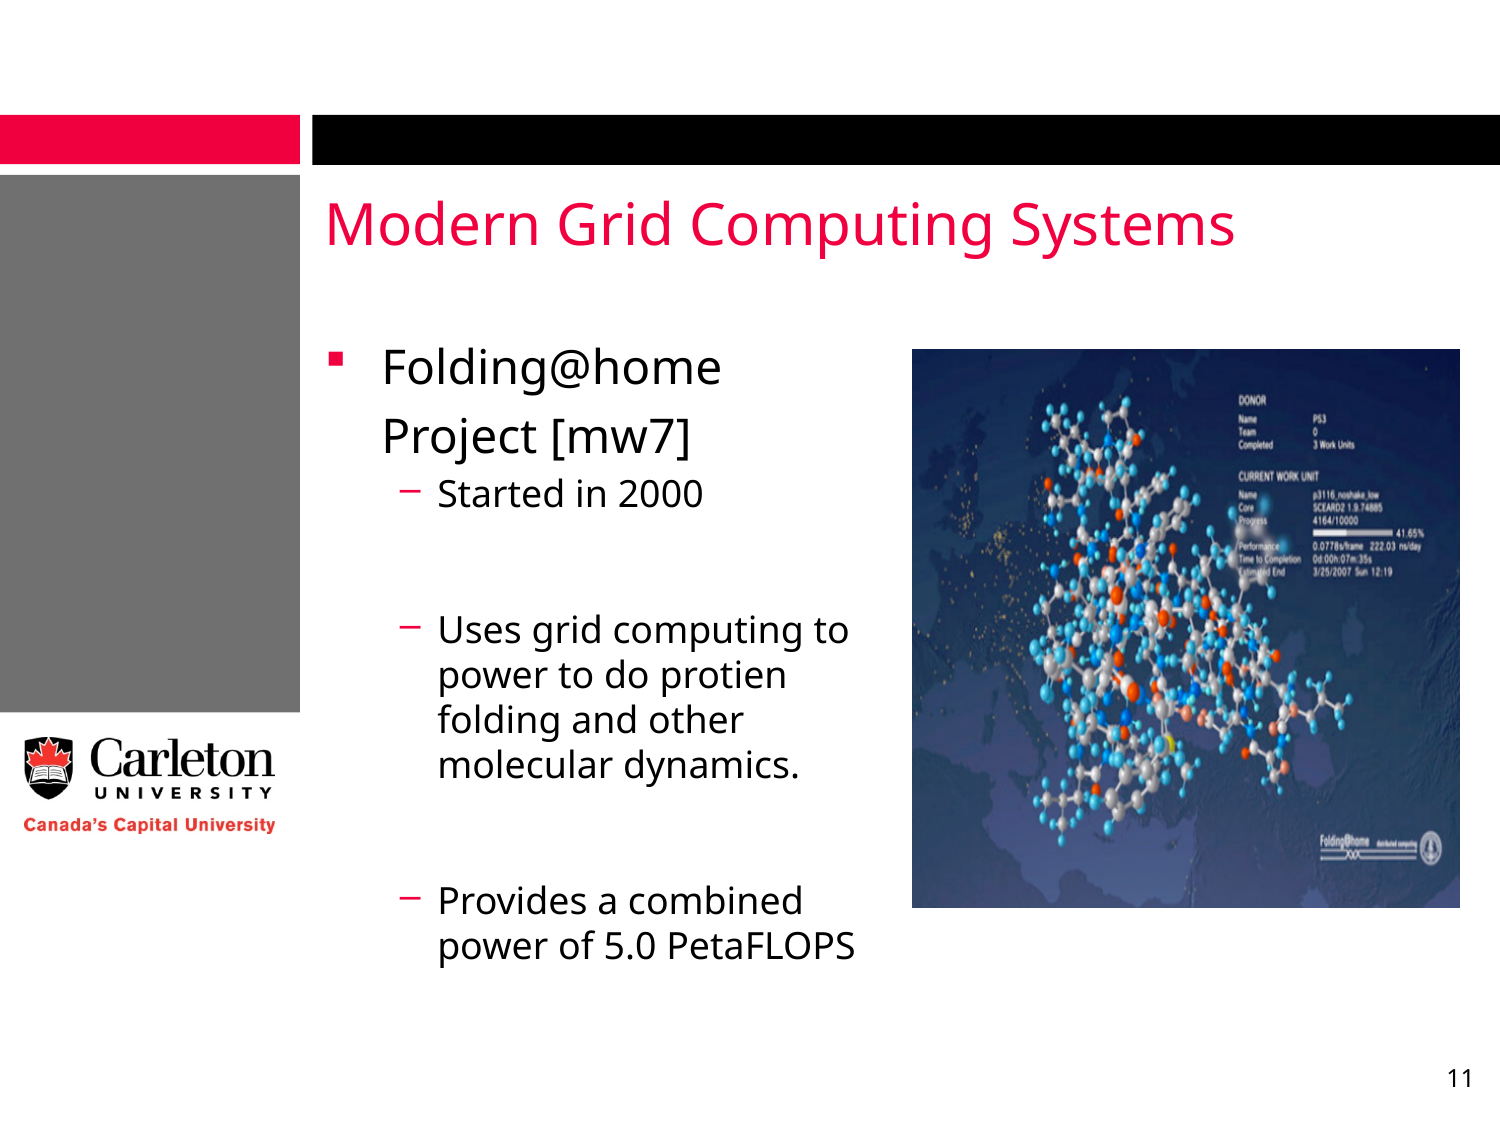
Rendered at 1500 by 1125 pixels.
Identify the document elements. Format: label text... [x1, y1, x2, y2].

title Modern Grid Computing Systems [324, 187, 1451, 338]
picture [24, 737, 275, 834]
picture [912, 349, 1460, 909]
slide_number 11 [1074, 1062, 1476, 1101]
list Folding@home Project [mw7] Started in 2000 Uses grid computing to power to do protien folding and other molecular dynamics. Provides a combined power of 5.0 PetaFLOPS [324, 324, 888, 1051]
